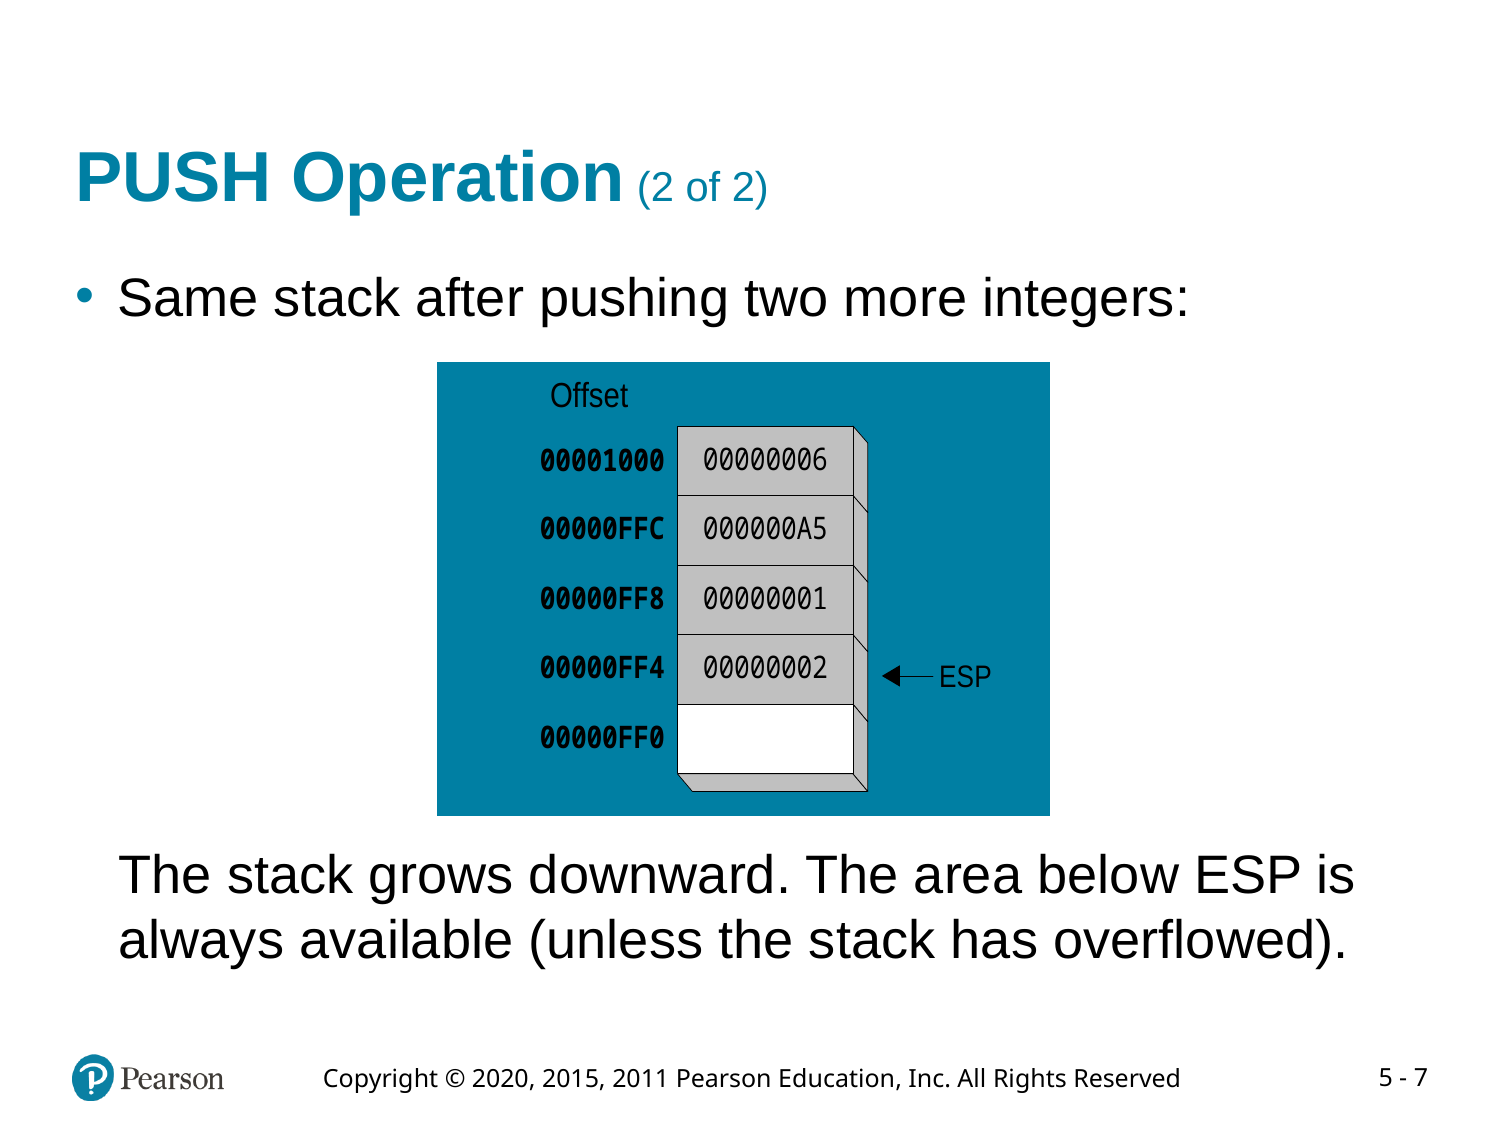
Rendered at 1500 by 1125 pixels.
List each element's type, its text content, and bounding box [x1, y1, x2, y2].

list Same stack after pushing two more integers: The stack grows downward. The area below ESP is always available (unless the stack has overflowed). [75, 262, 1425, 1005]
title PUSH Operation (2 of 2) [75, 35, 1425, 216]
picture [72, 1054, 89, 1072]
picture [99, 1054, 224, 1101]
picture [72, 1087, 83, 1101]
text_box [437, 362, 1051, 817]
picture [81, 1064, 107, 1089]
